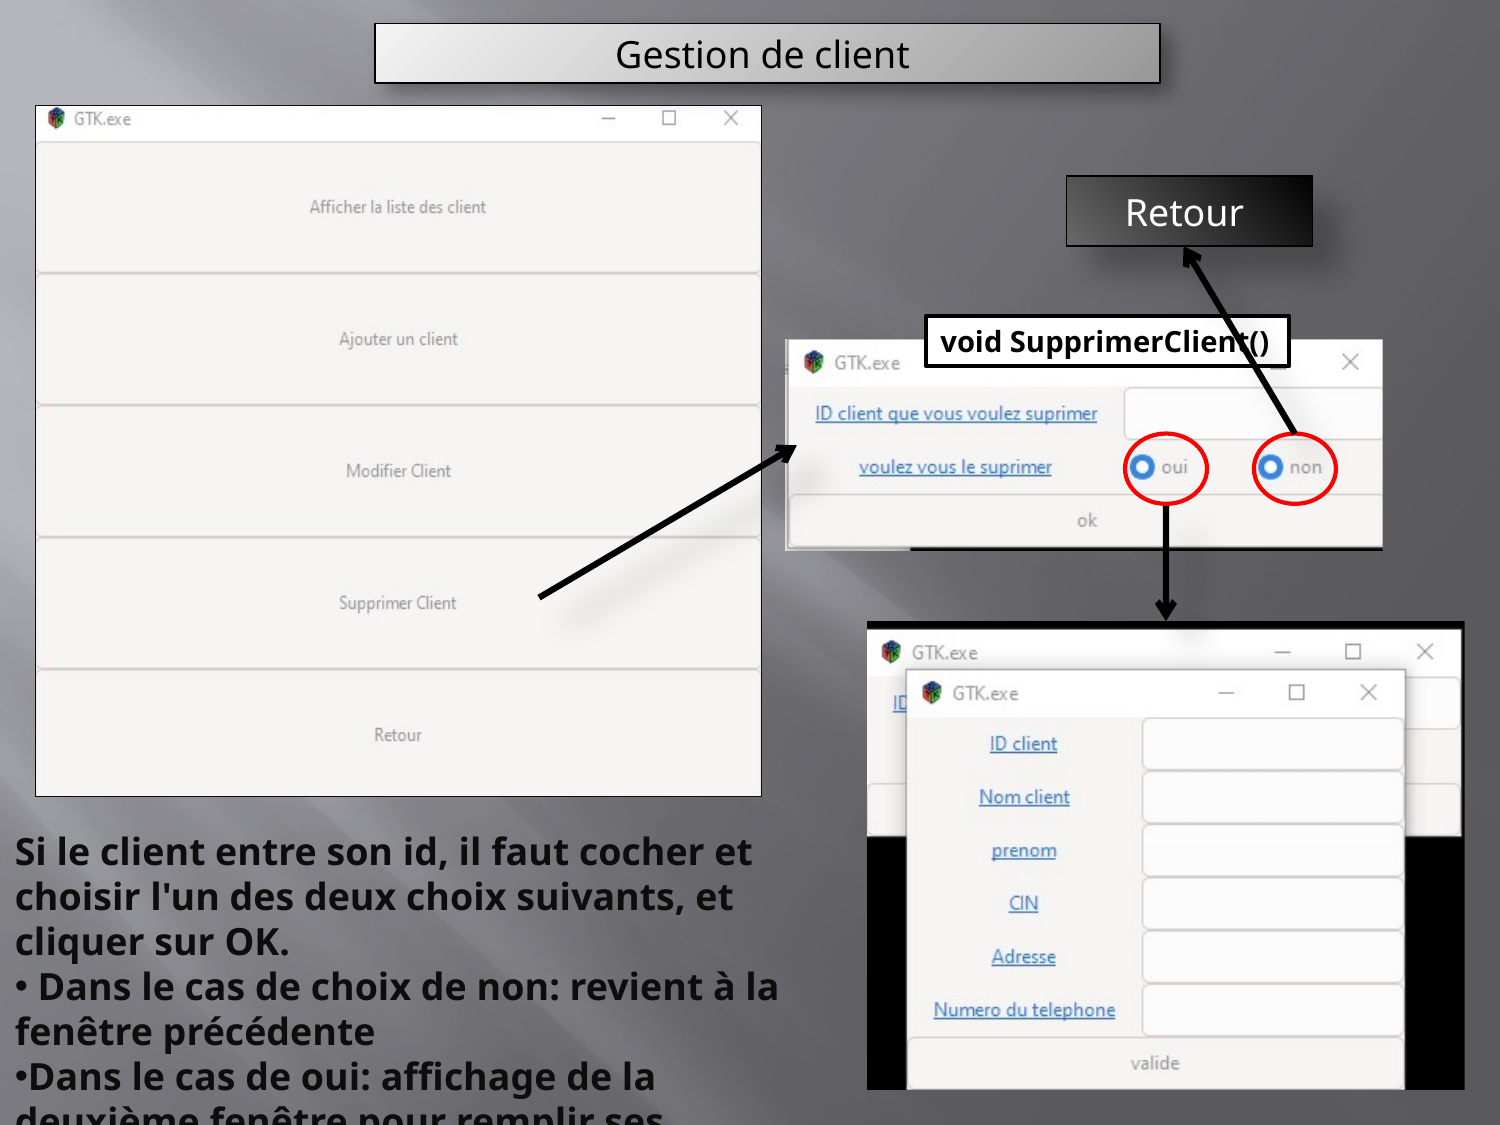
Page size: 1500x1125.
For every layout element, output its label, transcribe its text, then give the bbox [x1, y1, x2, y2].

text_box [538, 445, 798, 598]
text_box Retour [1066, 175, 1313, 247]
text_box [1145, 283, 1334, 396]
picture [784, 339, 1383, 551]
text_box void SupprimerClient() [924, 314, 1145, 339]
picture [866, 620, 1465, 1091]
picture [34, 105, 762, 798]
text_box Si le client entre son id, il faut cocher et choisir l'un des deux choix suivants, et cliquer sur OK. Dans le cas de choix de non: revient à la fenêtre précédente Dans le cas de oui: affichage de la deuxième fenêtre pour remplir ses informations [0, 820, 856, 1125]
text_box Gestion de client [374, 23, 1161, 84]
